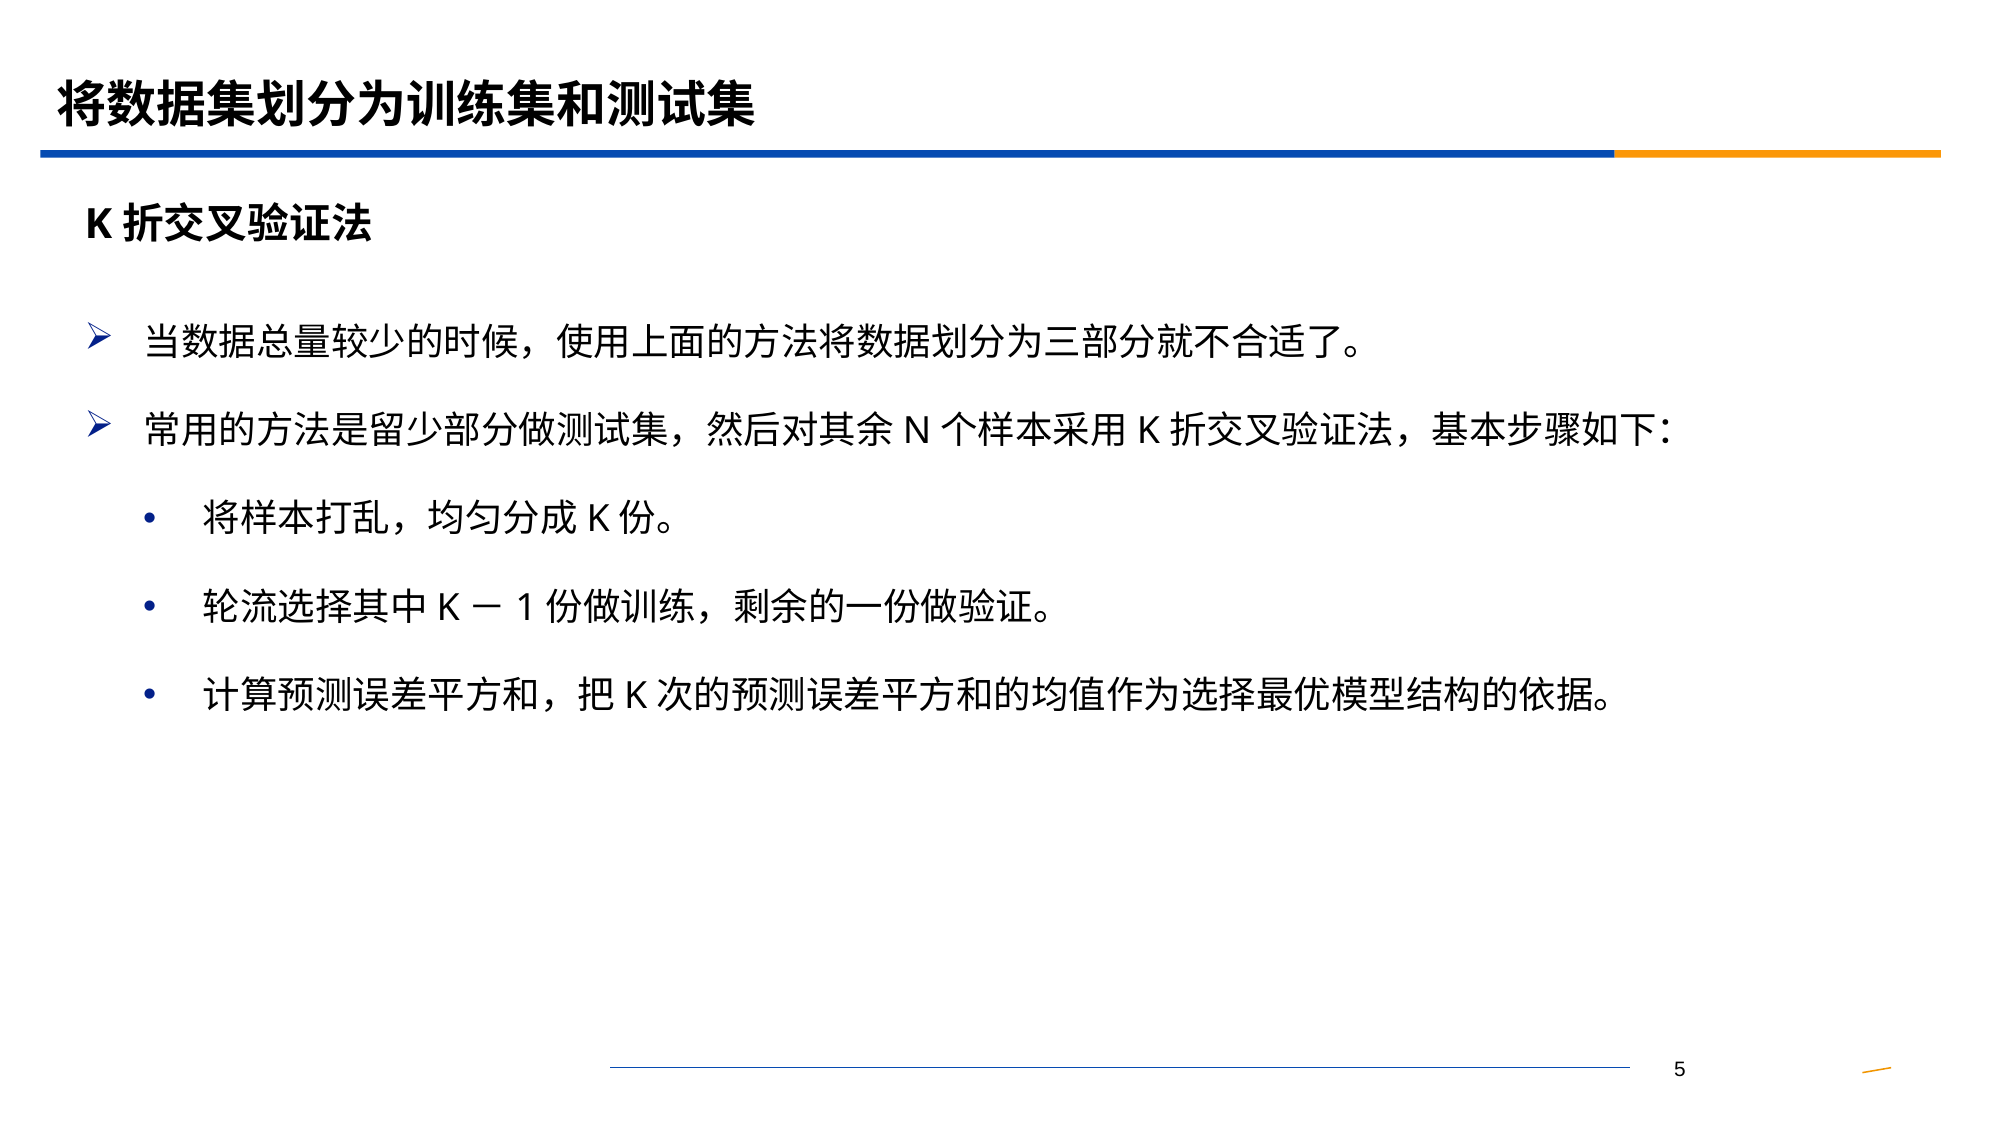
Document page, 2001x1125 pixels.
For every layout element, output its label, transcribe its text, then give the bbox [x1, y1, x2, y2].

list 当数据总量较少的时候，使用上面的方法将数据划分为三部分就不合适了。 常用的方法是留少部分做测试集，然后对其余N个样本采用K折交叉验证法，基本步骤如下： 将样本打乱，均匀分成K份。 轮流选择其中K－1份做训练，剩余的一份做验证。 计算预测误差平方和，把K次的预测误差平方和的均值作为选择最优模型结构的依据。 [69, 287, 1892, 1005]
list K折交叉验证法 [69, 186, 1892, 257]
title 将数据集划分为训练集和测试集 [41, 58, 1843, 146]
